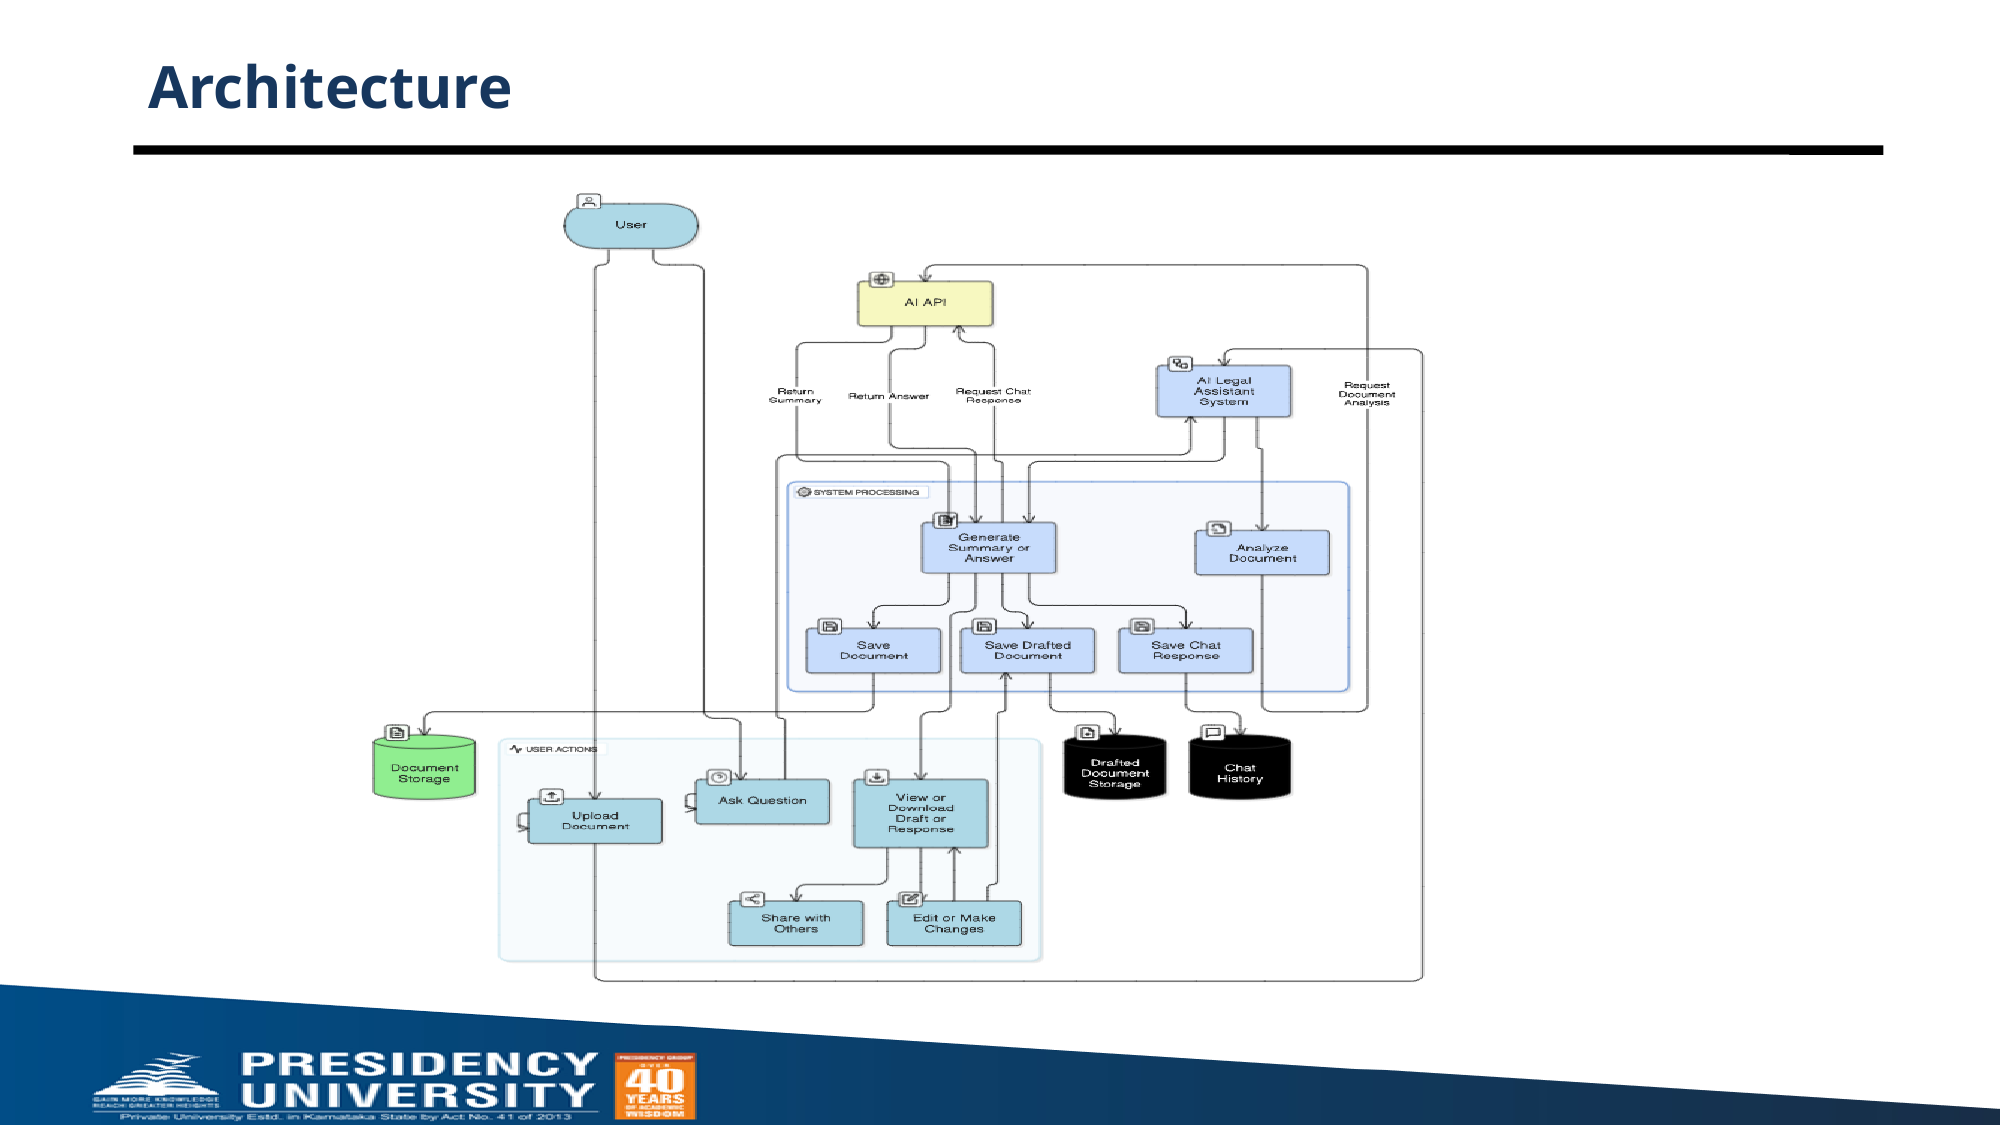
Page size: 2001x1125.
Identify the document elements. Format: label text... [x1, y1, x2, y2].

picture [0, 982, 2000, 1125]
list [352, 187, 1470, 1001]
title Architecture [133, 45, 1884, 125]
